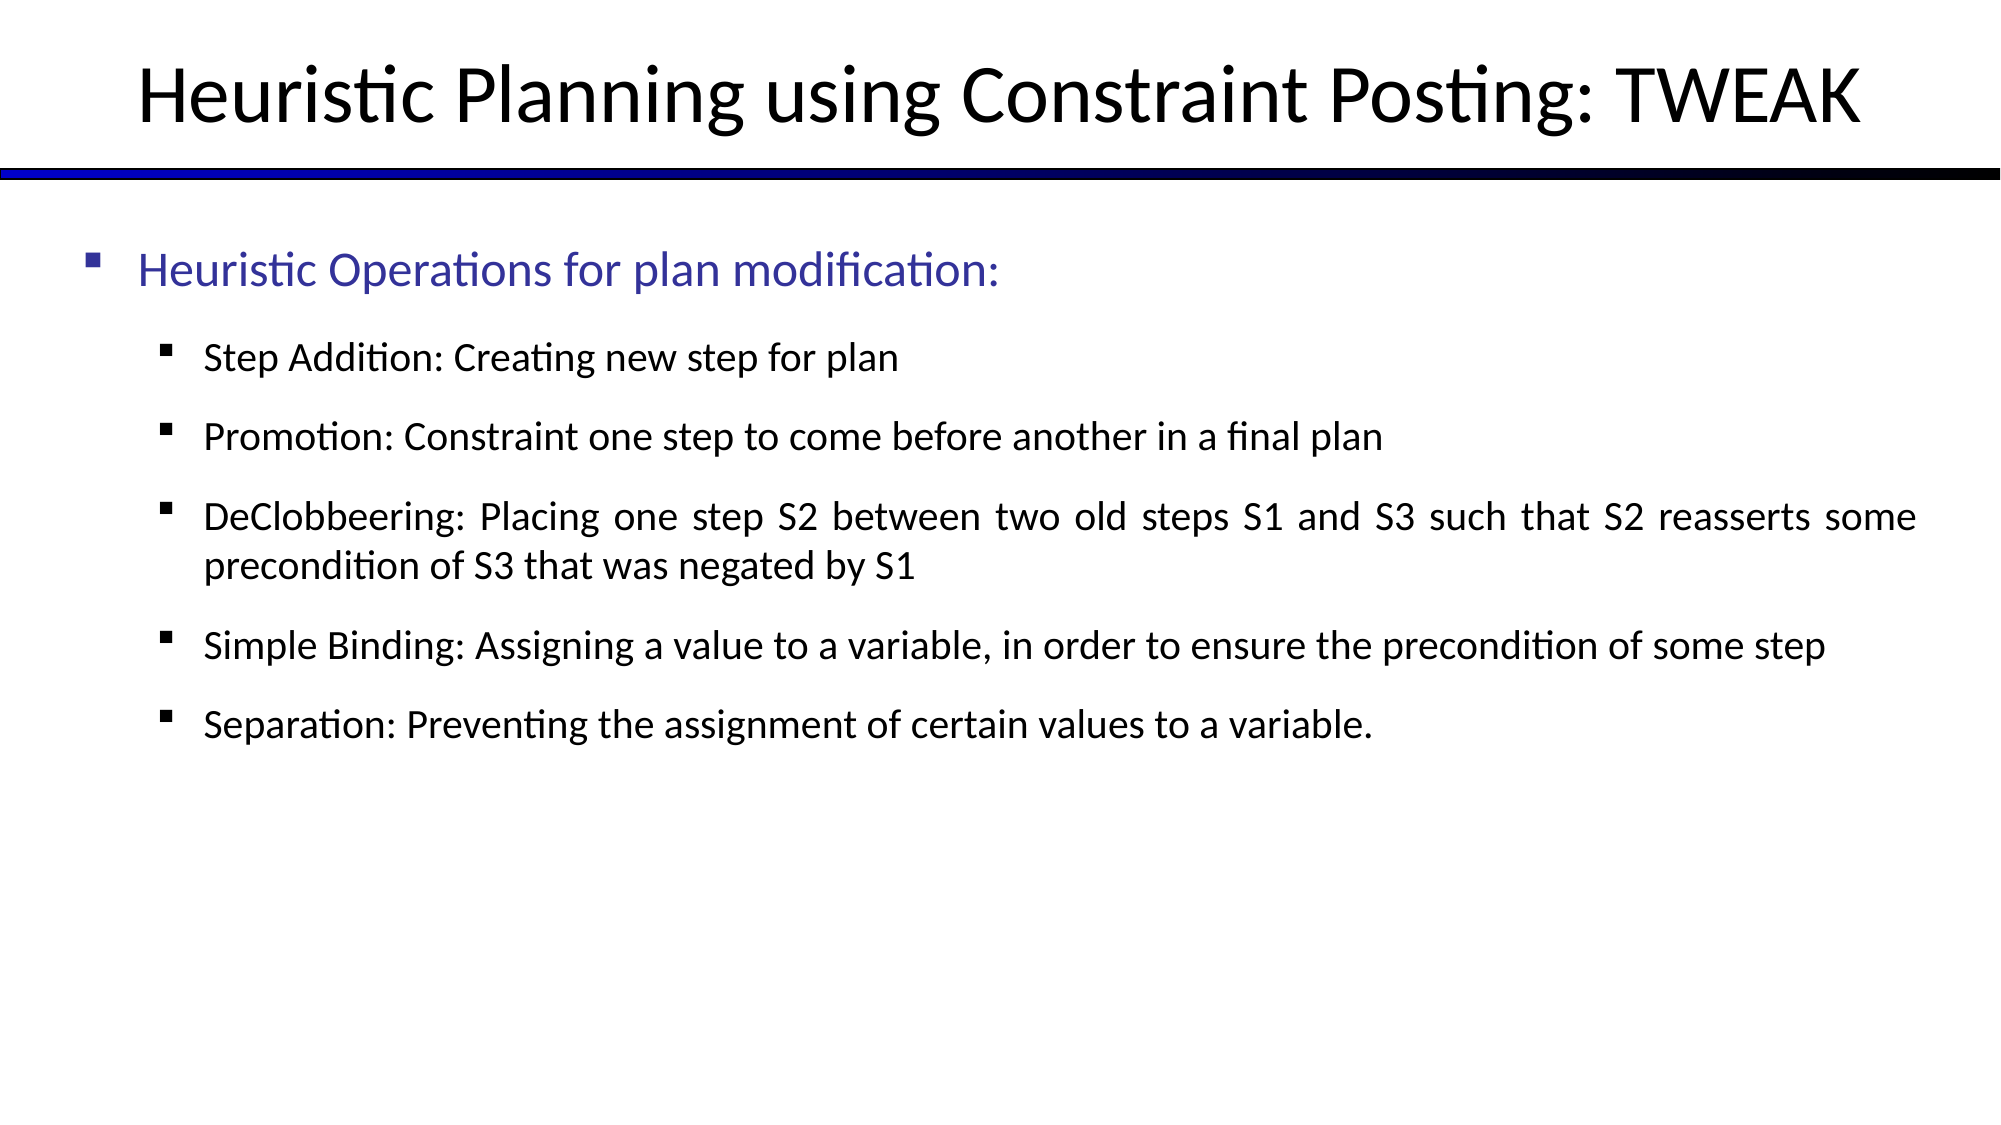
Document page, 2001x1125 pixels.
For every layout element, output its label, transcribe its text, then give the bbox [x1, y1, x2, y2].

list Heuristic Operations for plan modification: Step Addition: Creating new step for plan Promotion: Constraint one step to come before another in a final plan DeClobbeering: Placing one step S2 between two old steps S1 and S3 such that S2 reasserts some precondition of S3 that was negated by S1 Simple Binding: Assigning a value to a variable, in order to ensure the precondition of some step Separation: Preventing the assignment of certain values to a variable. [66, 228, 1934, 1006]
title Heuristic Planning using Constraint Posting: TWEAK [0, 0, 2000, 184]
